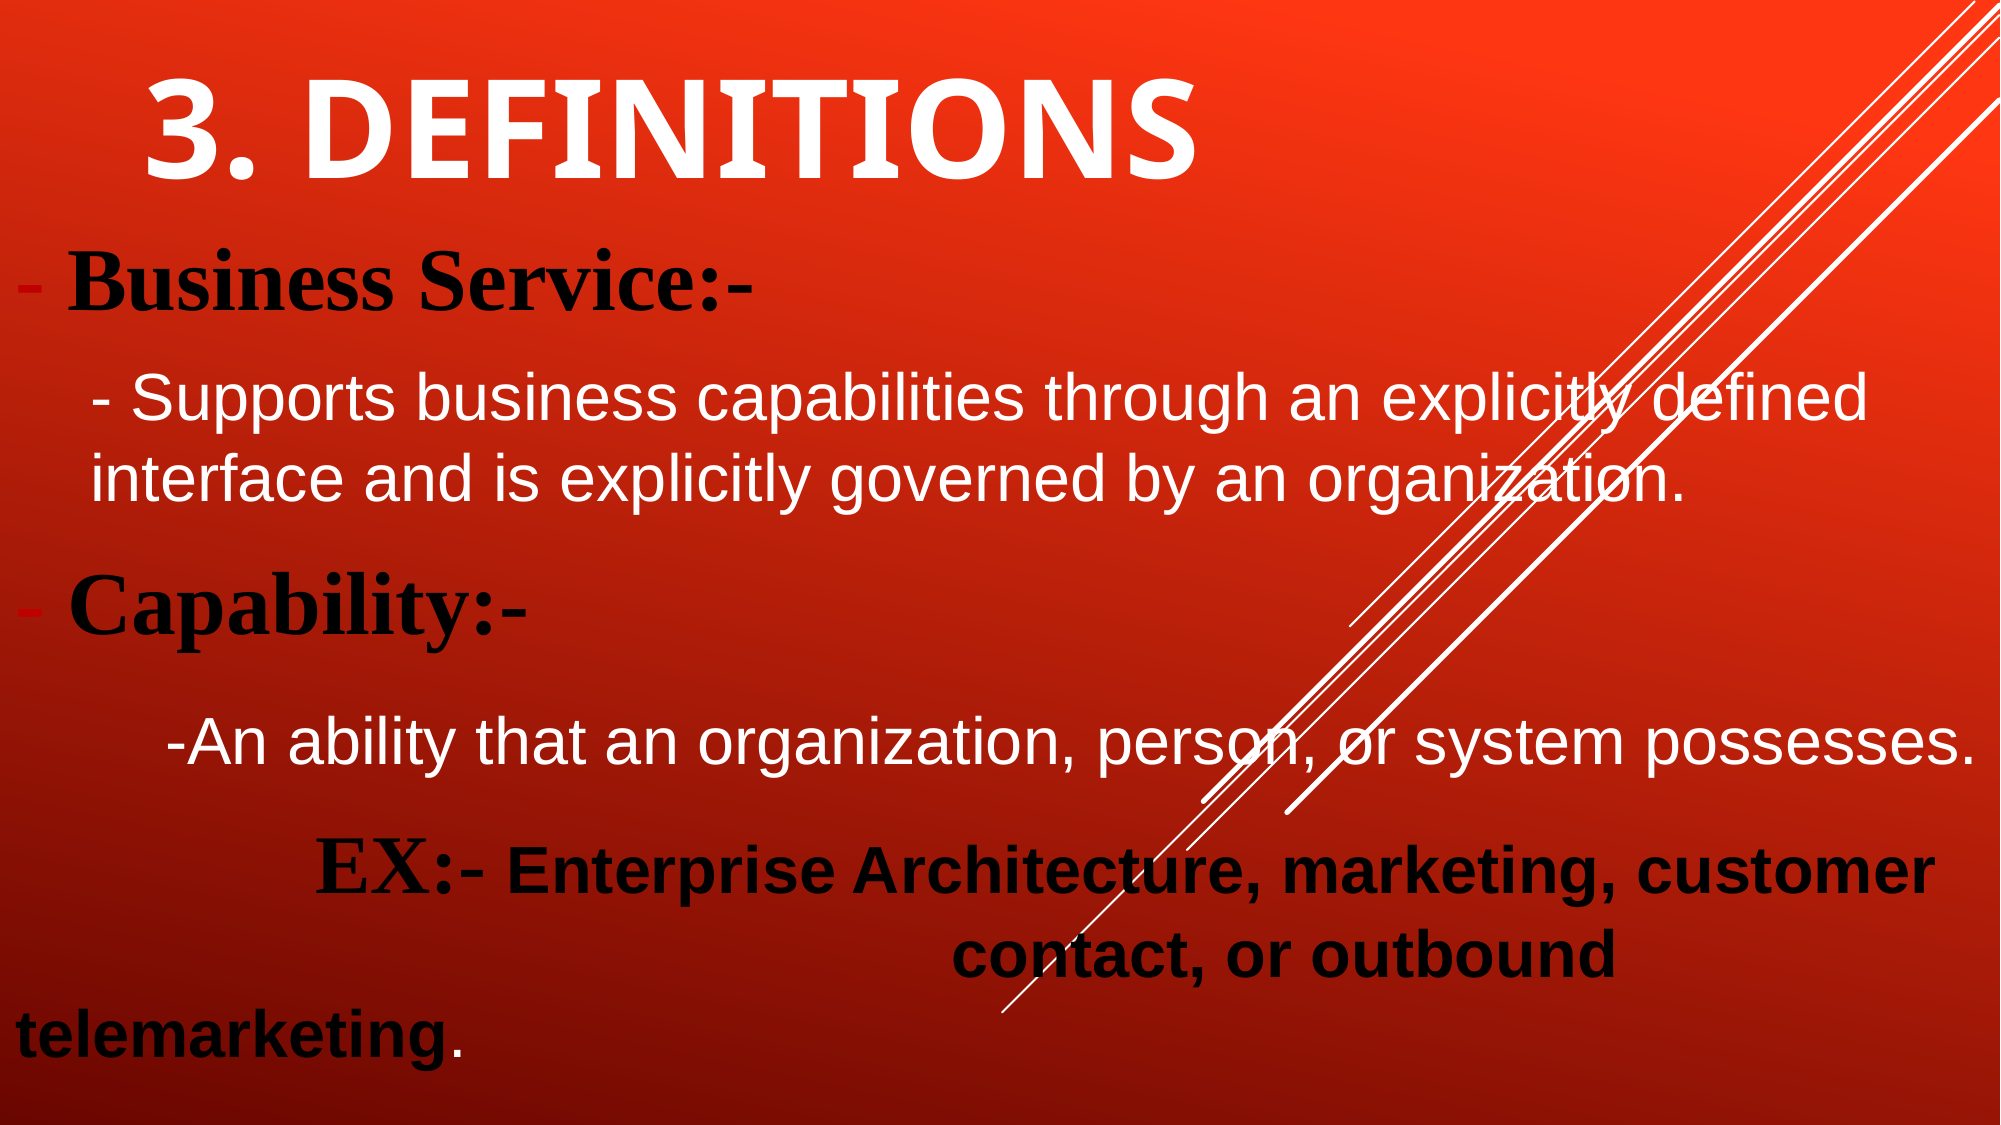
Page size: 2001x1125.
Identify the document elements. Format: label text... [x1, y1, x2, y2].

subtitle - Business Service:- - Supports business capabilities through an explicitly defined interface and is explicitly governed by an organization. - Capability:- -An ability that an organization, person, or system possesses. EX:- Enterprise Architecture, marketing, customer contact, or outbound telemarketing. [0, 213, 2000, 1125]
title 3. Definitions [128, 0, 1257, 213]
